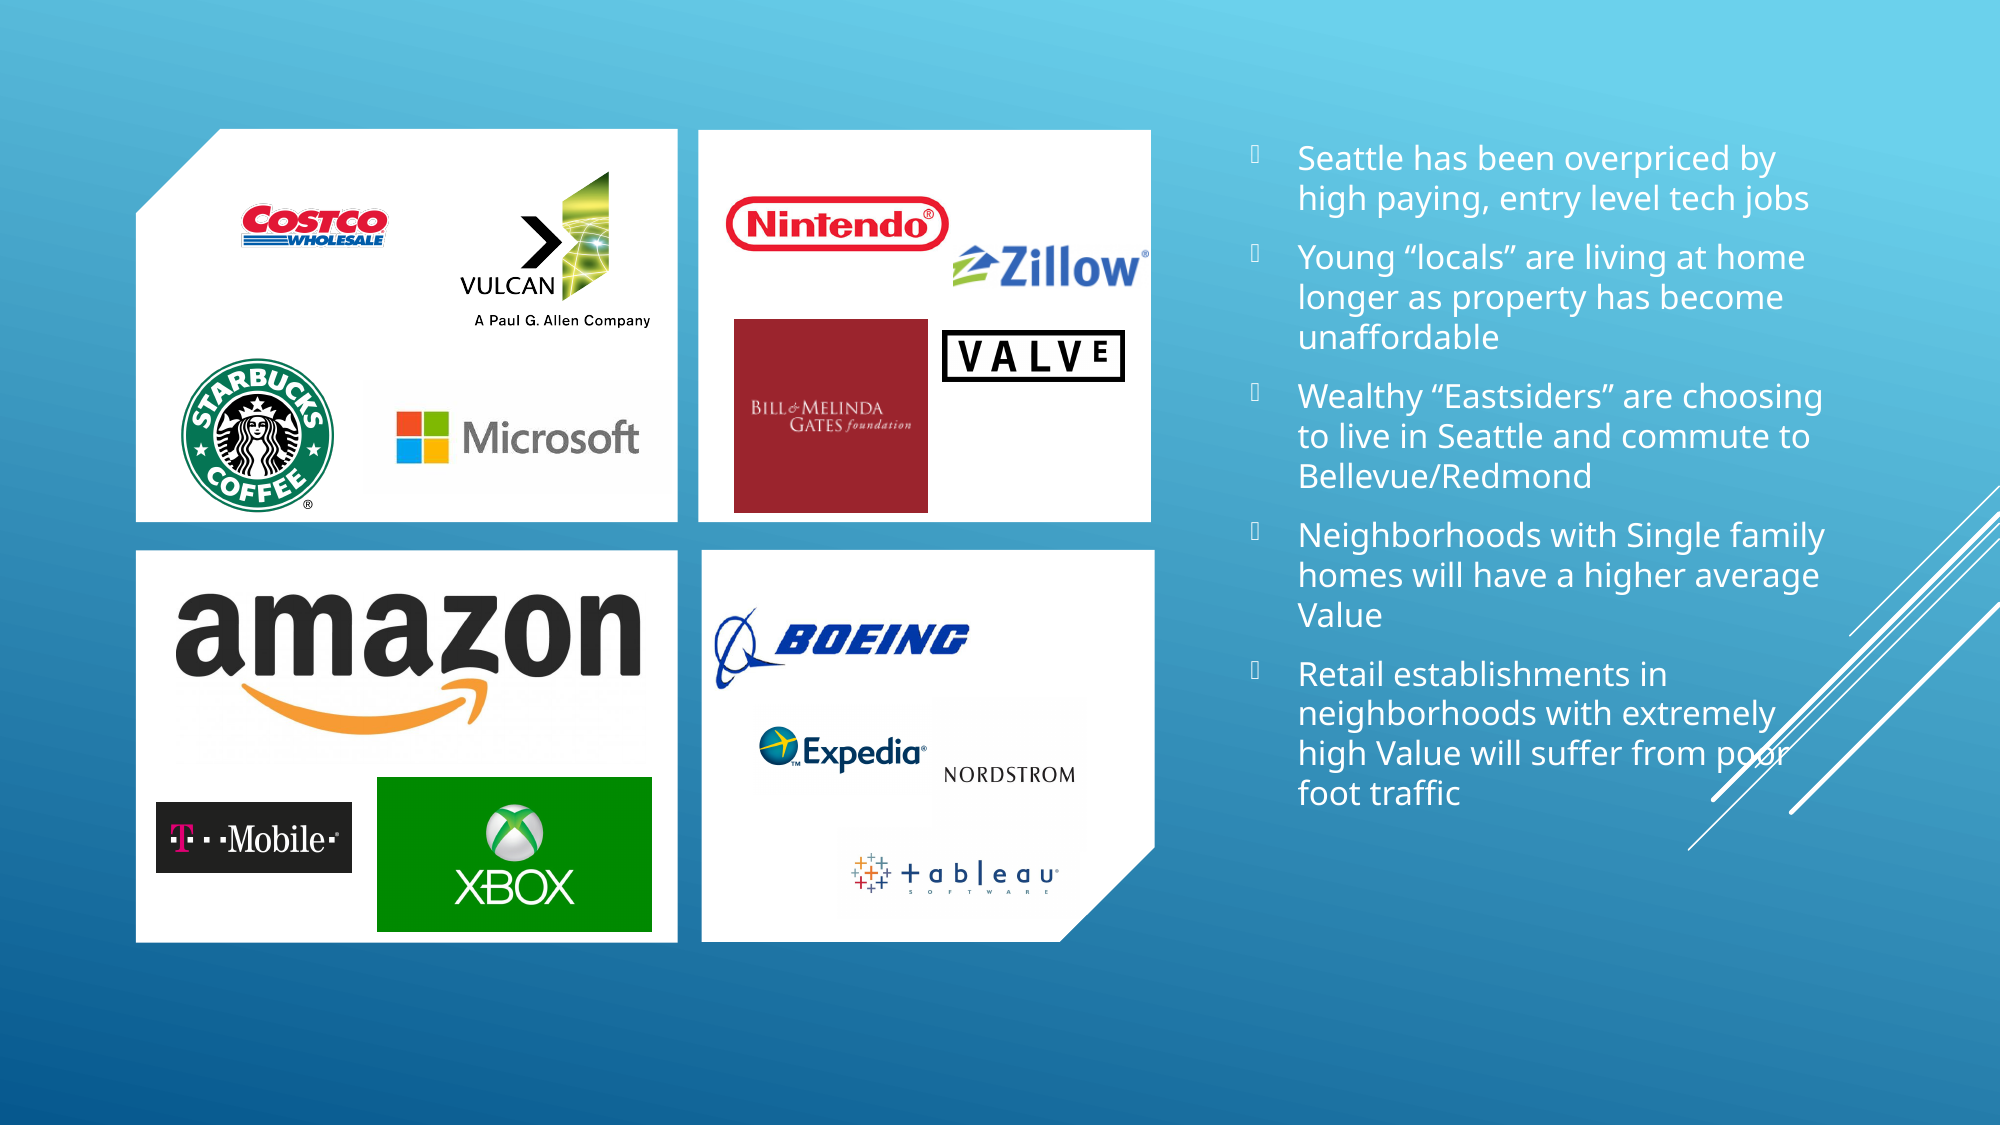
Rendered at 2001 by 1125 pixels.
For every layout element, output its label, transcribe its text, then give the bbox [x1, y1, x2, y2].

picture [722, 137, 1149, 383]
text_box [1688, 485, 2000, 851]
picture [179, 357, 335, 513]
text_box [135, 549, 679, 944]
picture [362, 379, 673, 494]
text_box [134, 127, 679, 524]
picture [176, 592, 647, 764]
picture [710, 558, 1087, 919]
picture [377, 777, 652, 932]
picture [460, 170, 650, 329]
text_box [0, 0, 2000, 1125]
list Seattle has been overpriced by high paying, entry level tech jobs Young “locals” are living at home longer as property has become unaffordable Wealthy “Eastsiders” are choosing to live in Seattle and commute to Bellevue/Redmond Neighborhoods with Single family homes will have a higher average Value Retail establishments in neighborhoods with extremely high Value will suffer from poor foot traffic [1235, 130, 1865, 919]
picture [234, 196, 393, 254]
picture [155, 802, 353, 874]
text_box [697, 129, 1152, 524]
text_box [700, 548, 1157, 944]
picture [734, 319, 928, 513]
